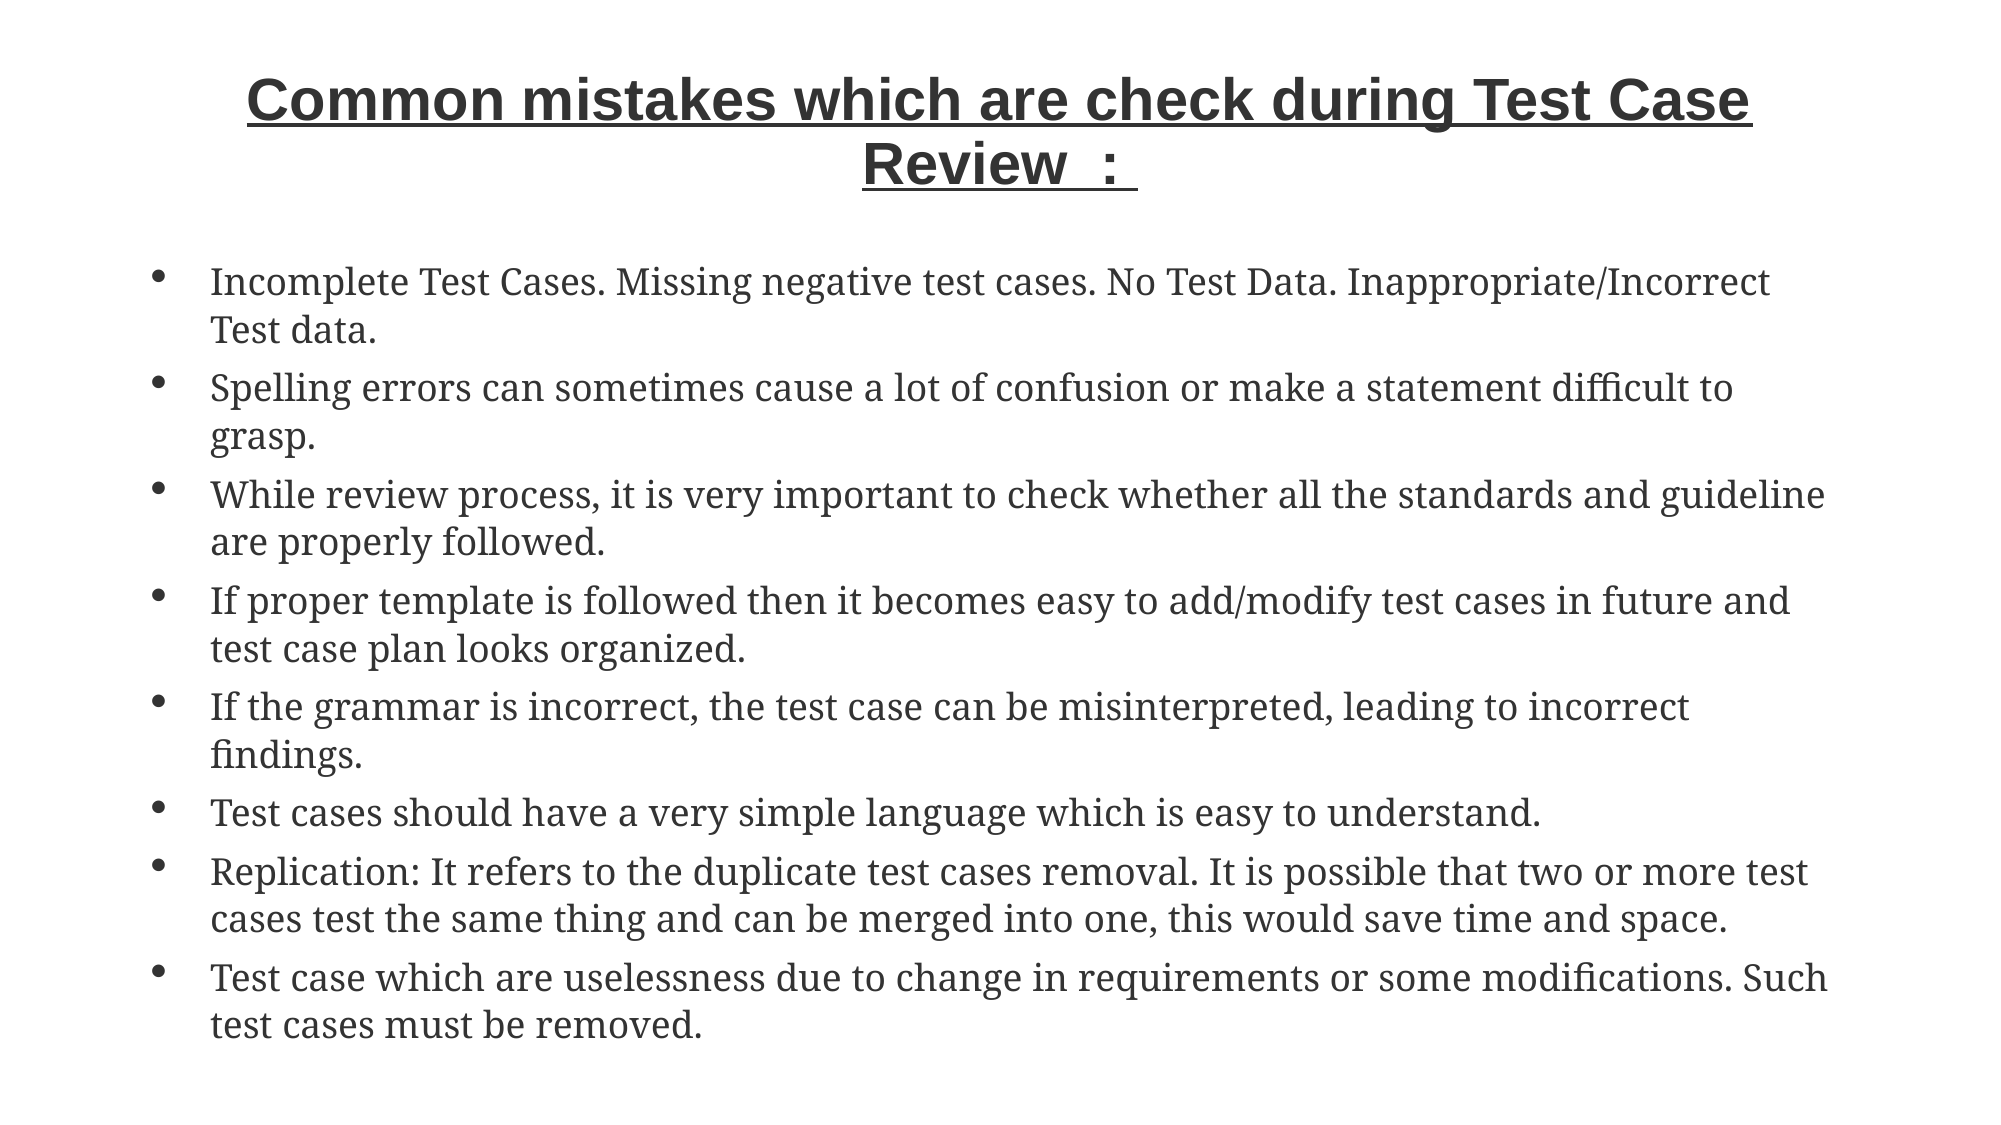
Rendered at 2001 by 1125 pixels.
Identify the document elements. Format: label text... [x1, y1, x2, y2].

list Incomplete Test Cases. Missing negative test cases. No Test Data. Inappropriate/Incorrect Test data. Spelling errors can sometimes cause a lot of confusion or make a statement difficult to grasp. While review process, it is very important to check whether all the standards and guideline are properly followed. If proper template is followed then it becomes easy to add/modify test cases in future and test case plan looks organized. If the grammar is incorrect, the test case can be misinterpreted, leading to incorrect findings. Test cases should have a very simple language which is easy to understand. Replication: It refers to the duplicate test cases removal. It is possible that two or more test cases test the same thing and can be merged into one, this would save time and space. Test case which are uselessness due to change in requirements or some modifications. Such test cases must be removed. [137, 247, 1863, 1066]
title Common mistakes which are check during Test Case Review : [137, 59, 1863, 247]
